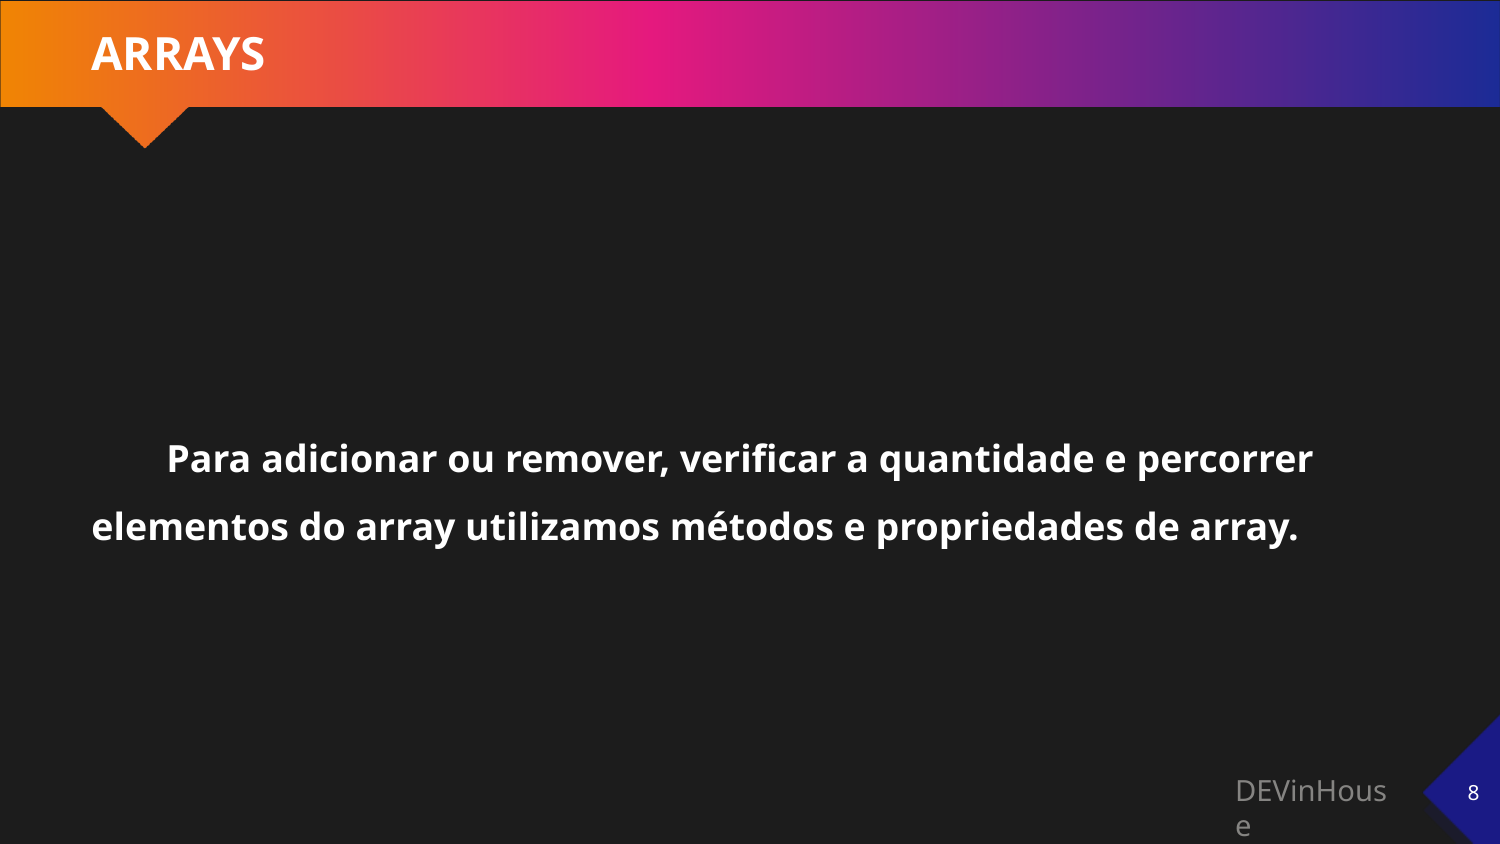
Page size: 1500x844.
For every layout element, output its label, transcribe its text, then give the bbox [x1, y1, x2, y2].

picture [1417, 712, 1500, 844]
picture [0, 0, 1500, 168]
title ARRAYS [76, 0, 1424, 105]
slide_number ‹#› [1446, 771, 1500, 817]
title Para adicionar ou remover, verificar a quantidade e percorrer elementos do array utilizamos métodos e propriedades de array. [76, 221, 1418, 739]
